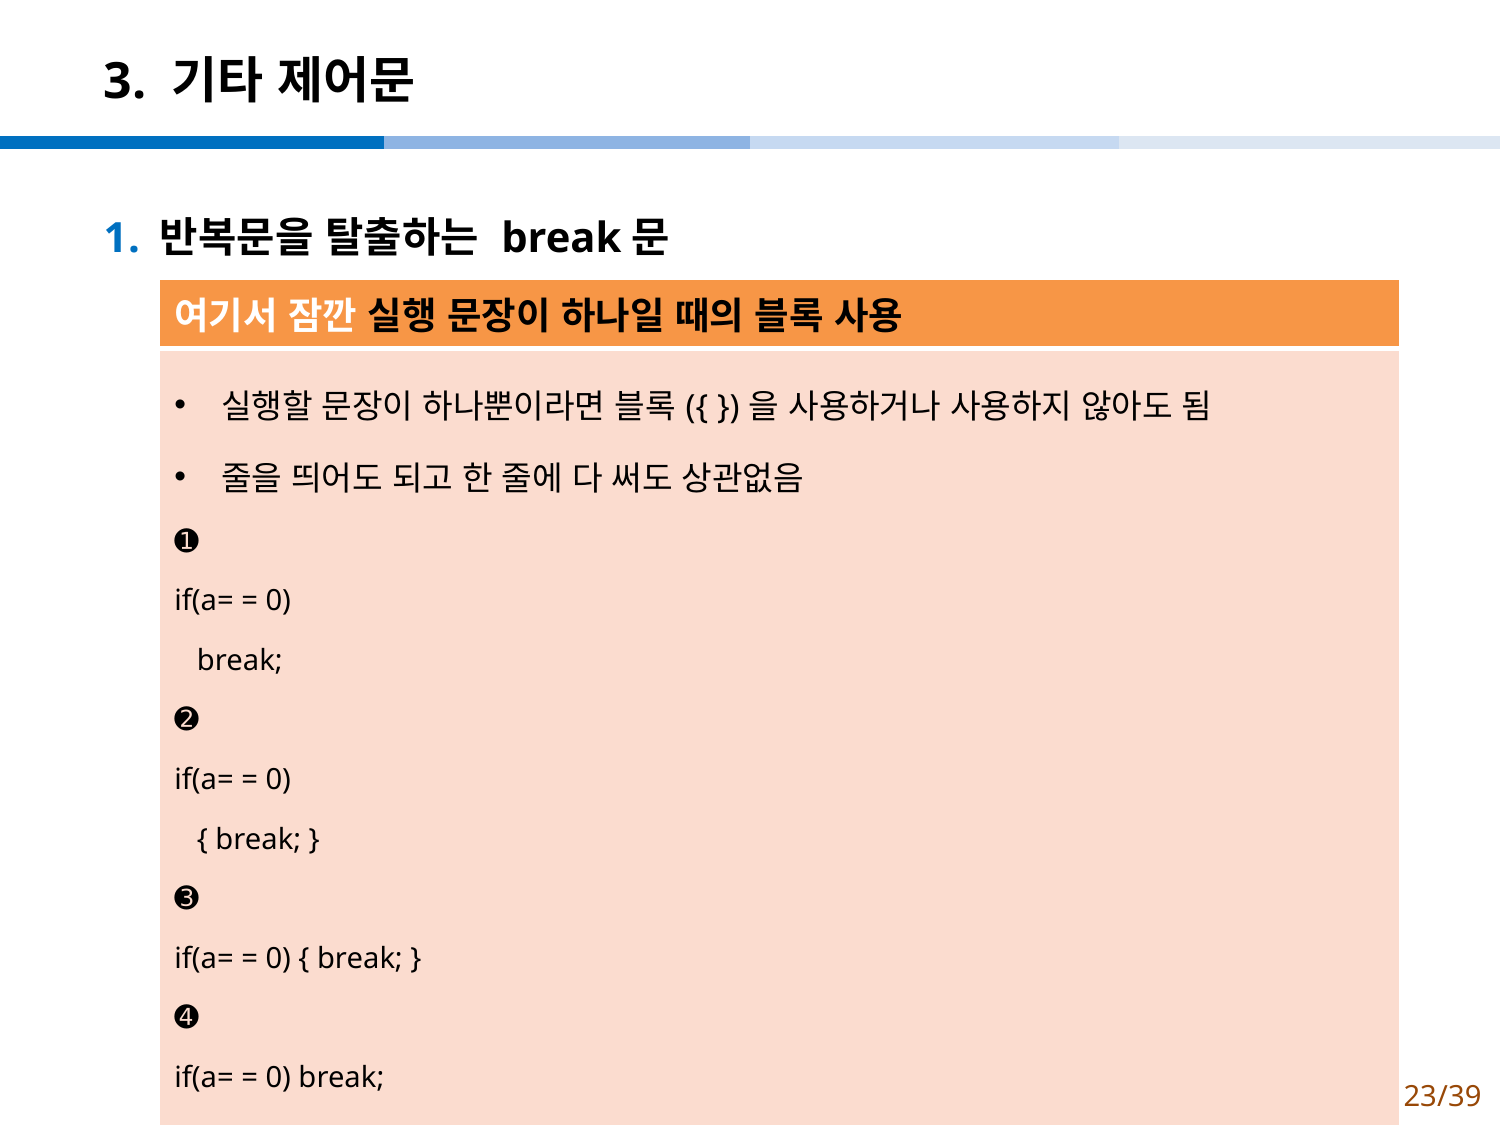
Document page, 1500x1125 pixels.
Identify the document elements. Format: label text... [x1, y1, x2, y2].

table_header 여기서 잠깐 실행 문장이 하나일 때의 블록 사용 [160, 280, 1399, 346]
title 3. 기타 제어문 [88, 32, 1330, 124]
table_cell 실행할 문장이 하나뿐이라면 블록({ })을 사용하거나 사용하지 않아도 됨 줄을 띄어도 되고 한 줄에 다 써도 상관없음 ➊ if(a= = 0) break; ➋ if(a= = 0) { break; } ➌ if(a= = 0) { break; } ➍ if(a= = 0) break; [160, 351, 1399, 1125]
list 반복문을 탈출하는 break문 [88, 177, 1459, 1077]
